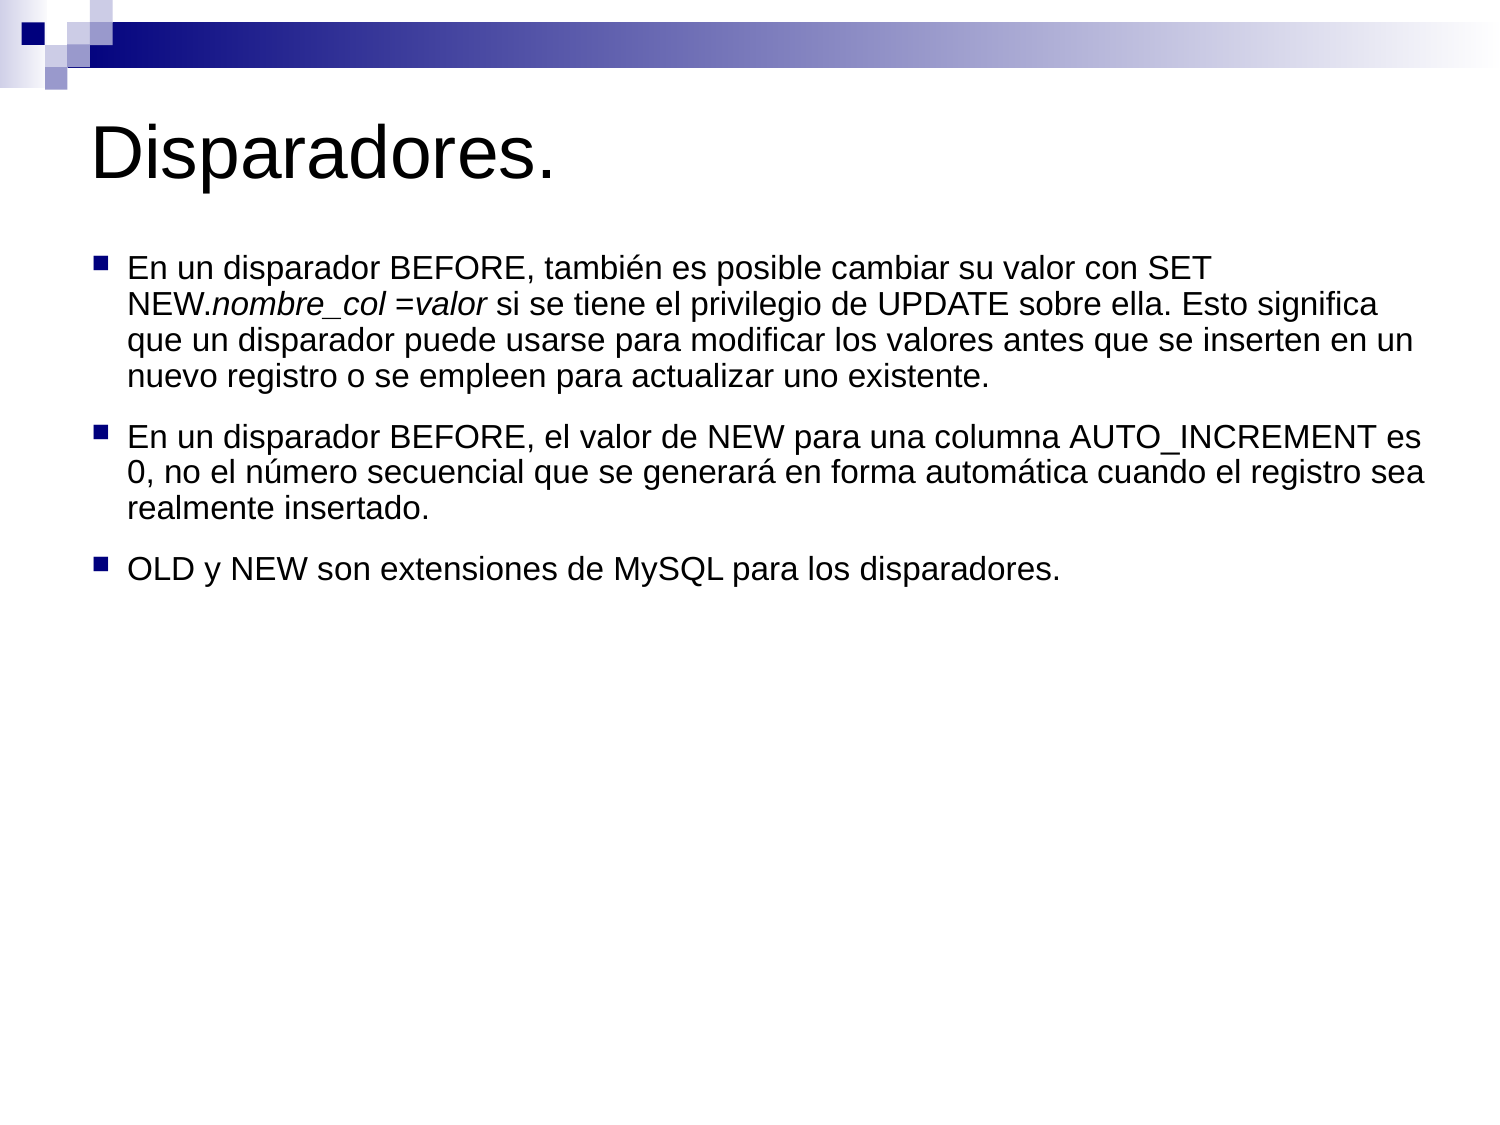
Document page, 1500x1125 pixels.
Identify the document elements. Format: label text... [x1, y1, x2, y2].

text_box En un disparador BEFORE, también es posible cambiar su valor con SET NEW.nombre_col =valor si se tiene el privilegio de UPDATE sobre ella. Esto significa que un disparador puede usarse para modificar los valores antes que se inserten en un nuevo registro o se empleen para actualizar uno existente. En un disparador BEFORE, el valor de NEW para una columna AUTO_INCREMENT es 0, no el número secuencial que se generará en forma automática cuando el registro sea realmente insertado. OLD y NEW son extensiones de MySQL para los disparadores. [76, 243, 1454, 1090]
title Disparadores. [75, 75, 1500, 223]
